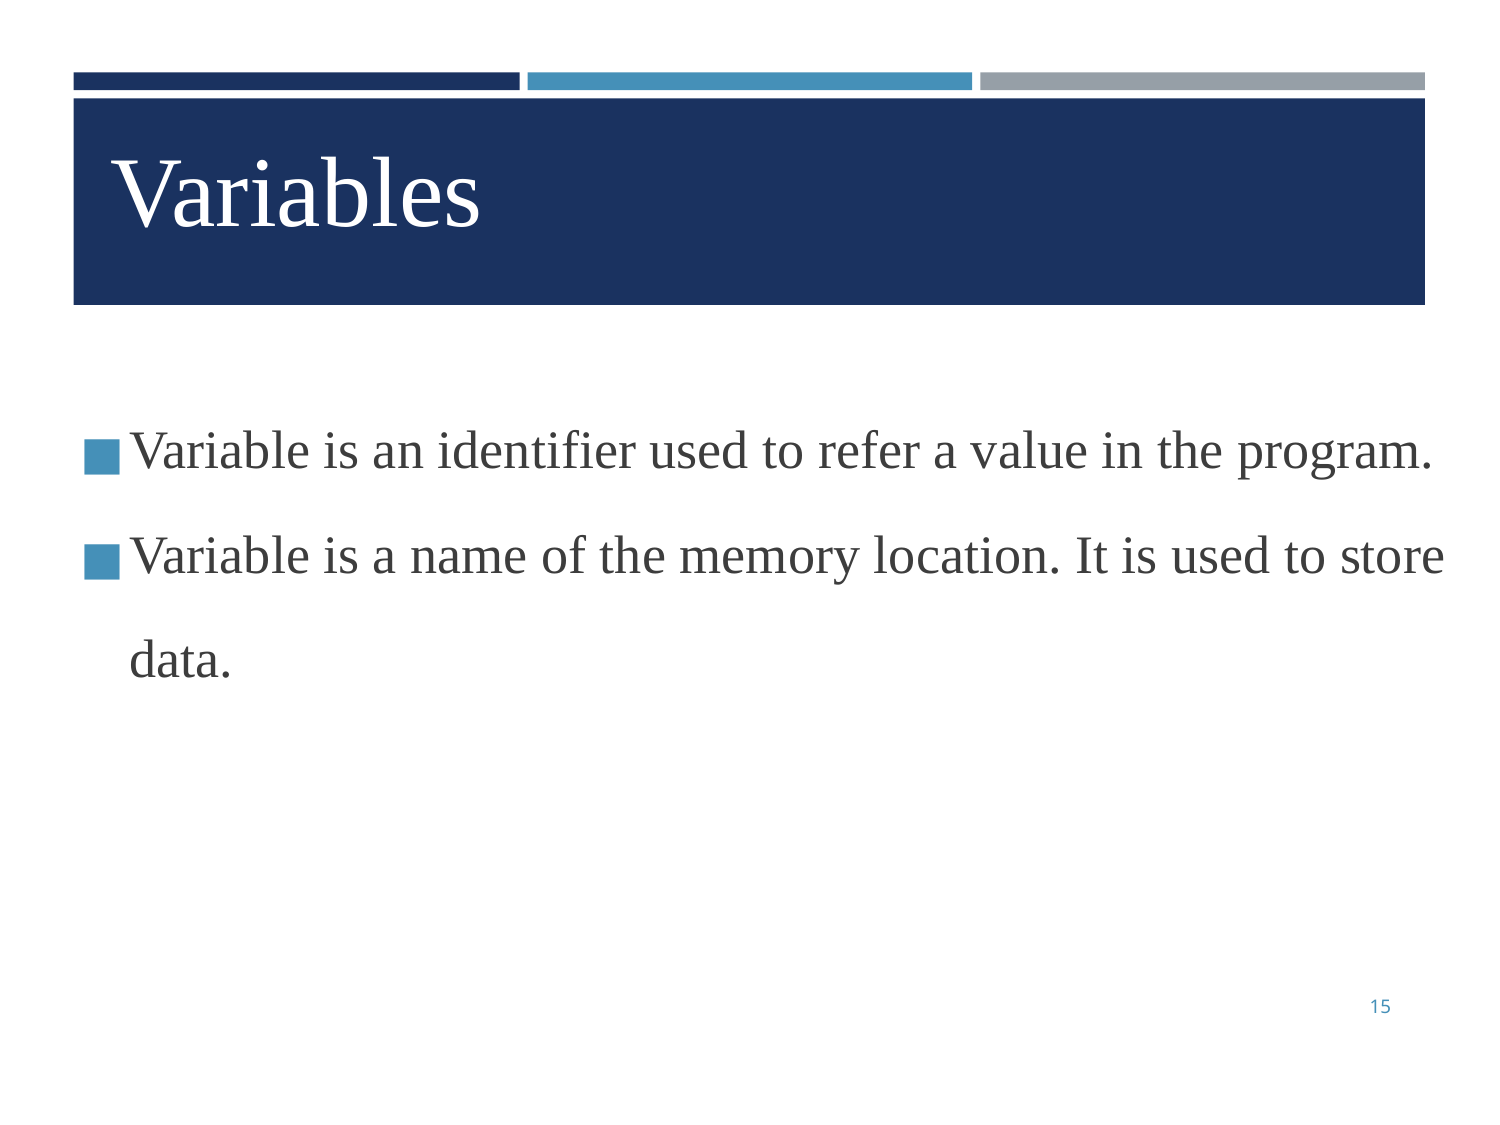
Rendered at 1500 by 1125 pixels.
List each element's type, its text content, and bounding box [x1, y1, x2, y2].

slide_number 15 [1279, 977, 1406, 1037]
list Variable is an identifier used to refer a value in the program. Variable is a name of the memory location. It is used to store data. [64, 119, 1475, 945]
text_box Variables [95, 119, 967, 255]
